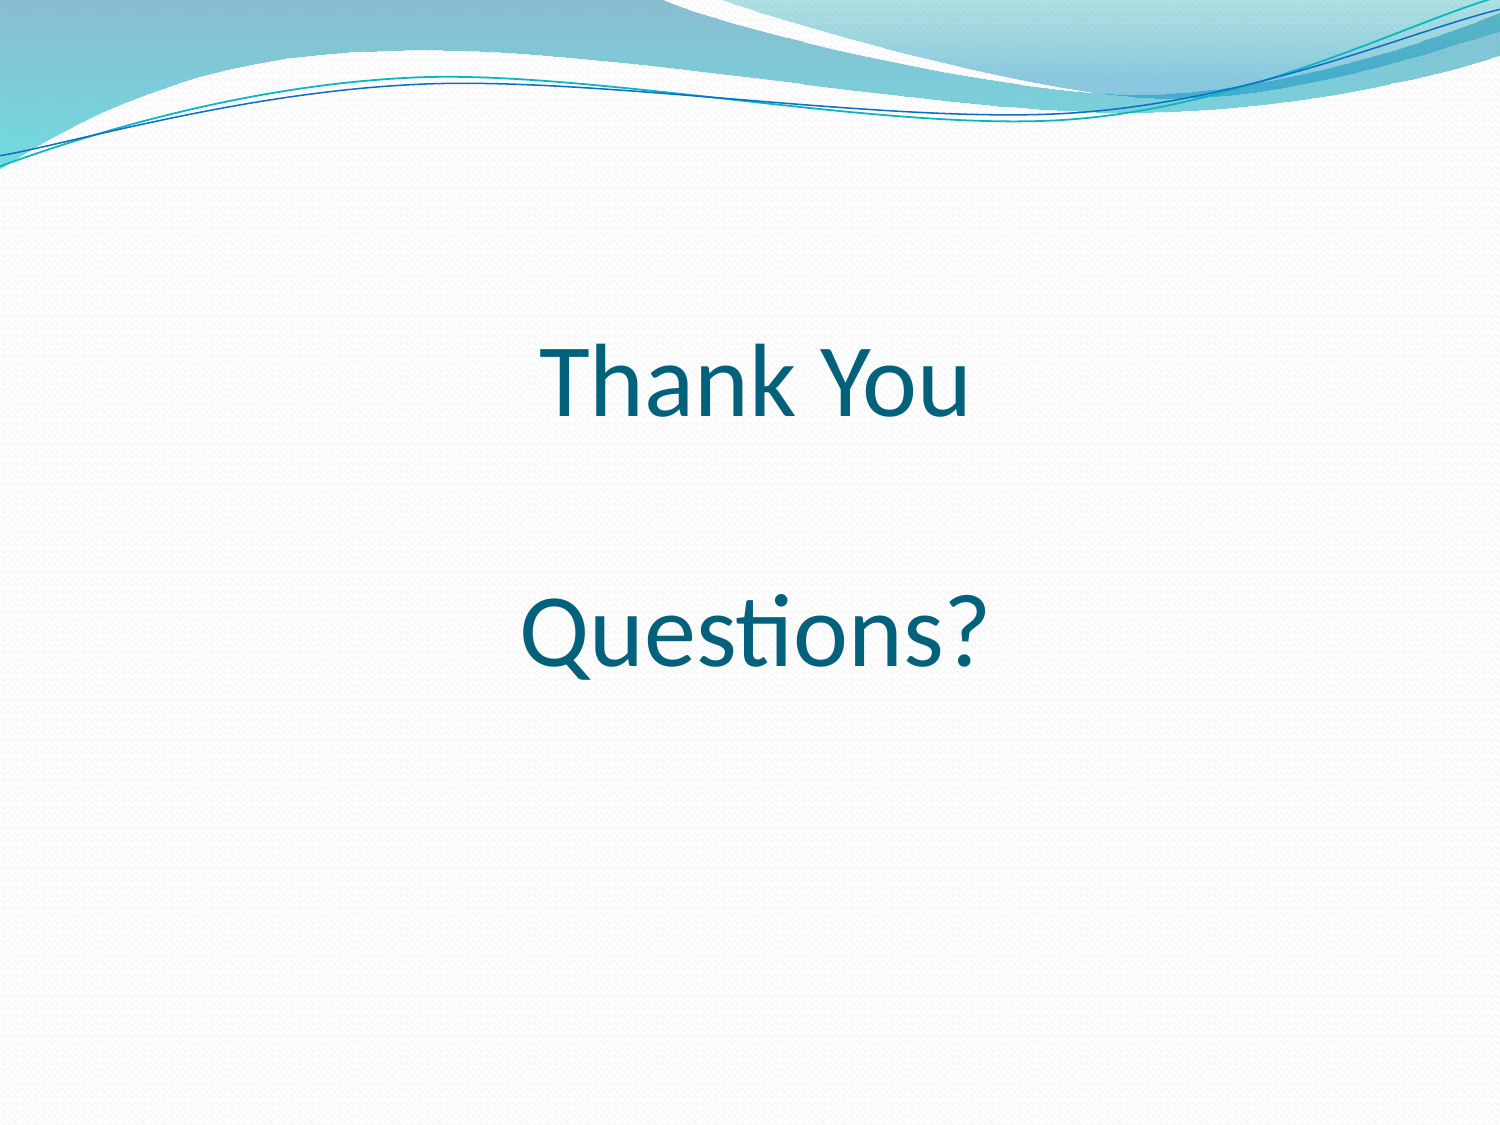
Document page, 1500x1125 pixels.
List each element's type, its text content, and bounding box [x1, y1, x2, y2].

title Thank You Questions? [75, 115, 1438, 688]
